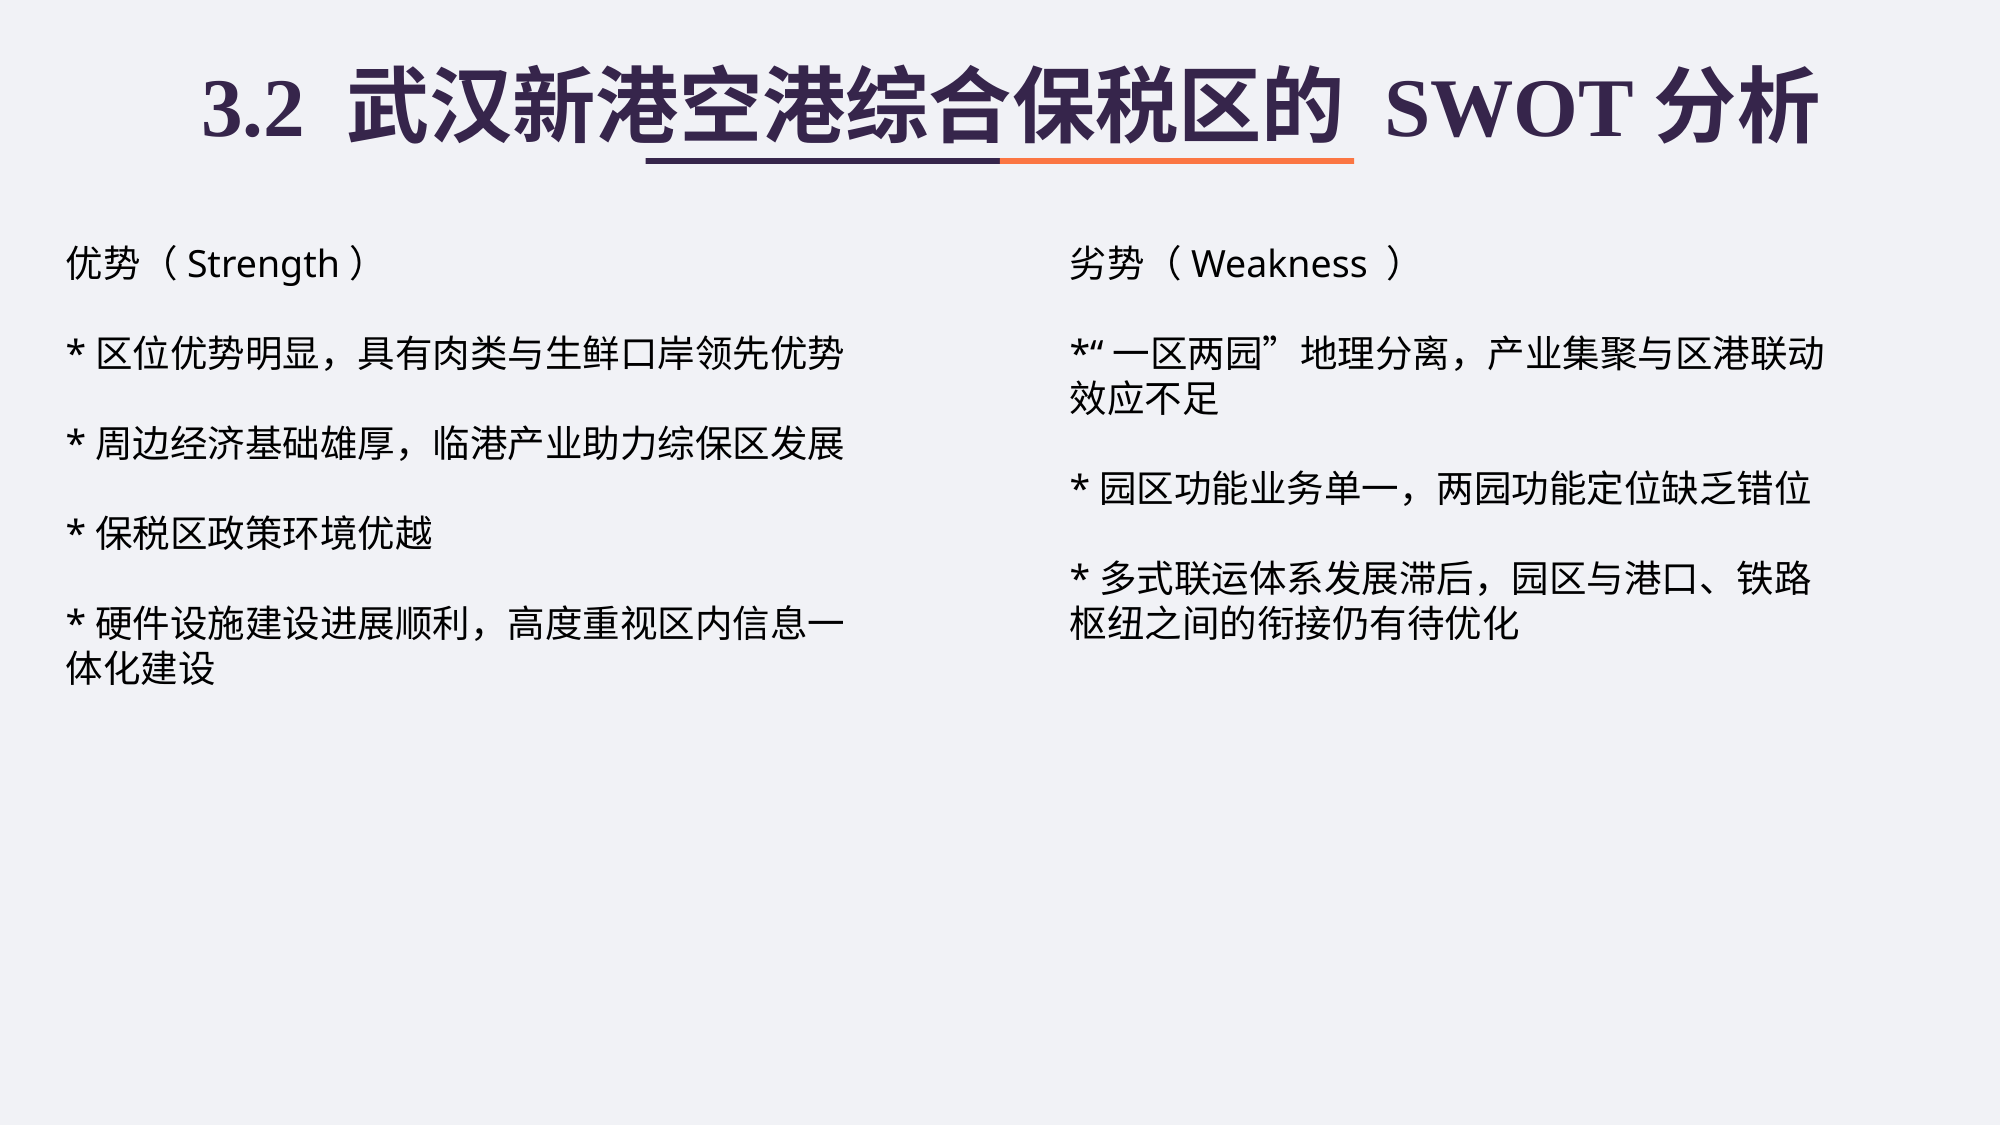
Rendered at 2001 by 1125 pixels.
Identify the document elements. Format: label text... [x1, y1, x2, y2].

title 3.2 武汉新港空港综合保税区的 SWOT分析 [137, 36, 1863, 184]
text_box 劣势（Weakness ） *“一区两园”地理分离，产业集聚与区港联动效应不足 *园区功能业务单一，两园功能定位缺乏错位 *多式联运体系发展滞后，园区与港口、铁路枢纽之间的衔接仍有待优化 [1054, 233, 1863, 653]
text_box 优势（Strength） *区位优势明显，具有肉类与生鲜口岸领先优势 *周边经济基础雄厚，临港产业助力综保区发展 *保税区政策环境优越 *硬件设施建设进展顺利，高度重视区内信息一体化建设 [50, 233, 863, 698]
